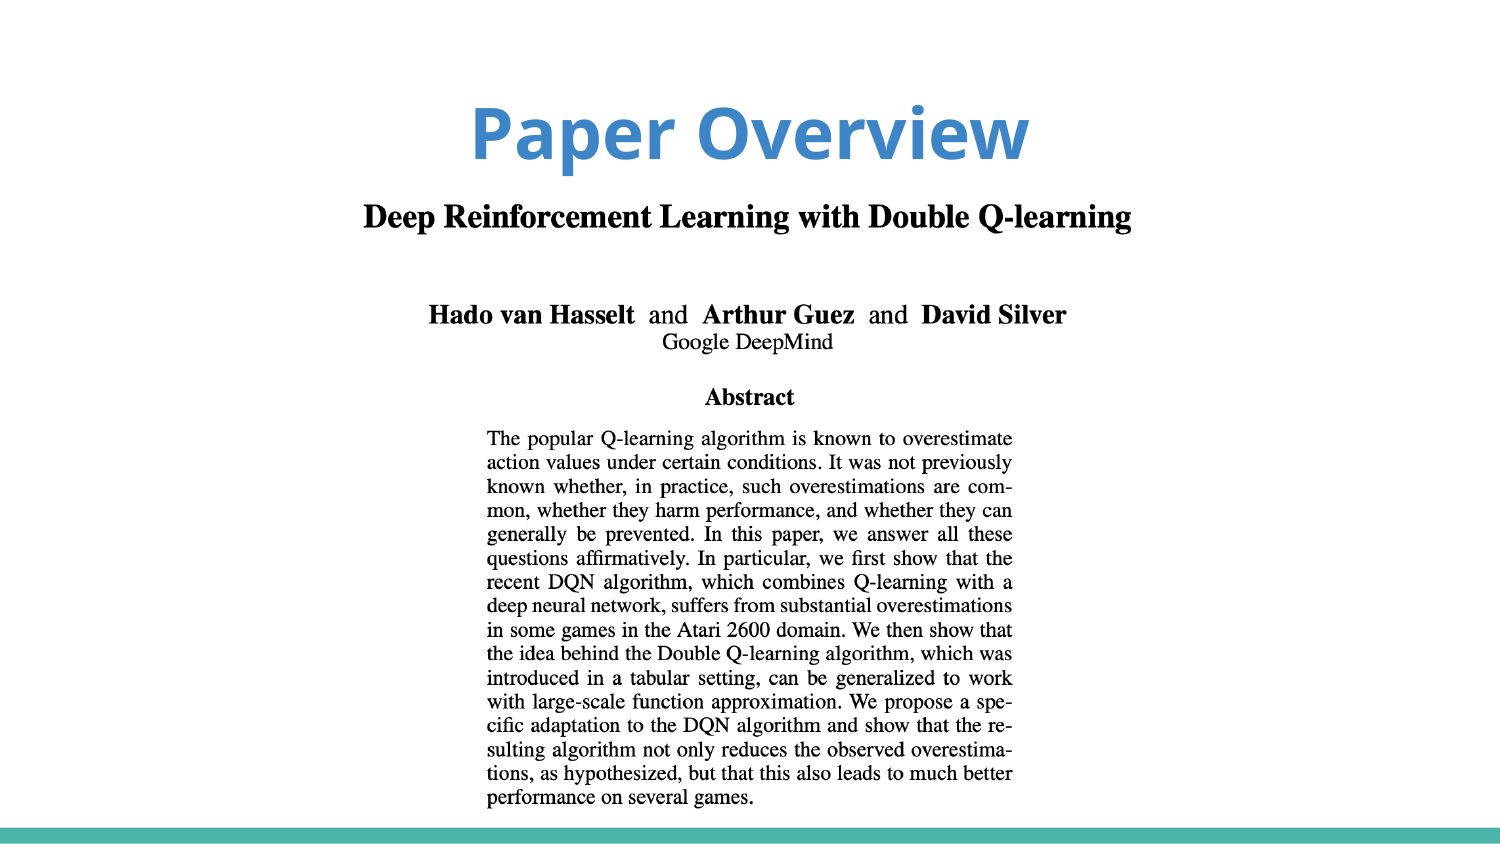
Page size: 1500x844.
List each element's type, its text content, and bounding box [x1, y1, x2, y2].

title Paper Overview [51, 72, 1449, 189]
picture [349, 188, 1151, 828]
